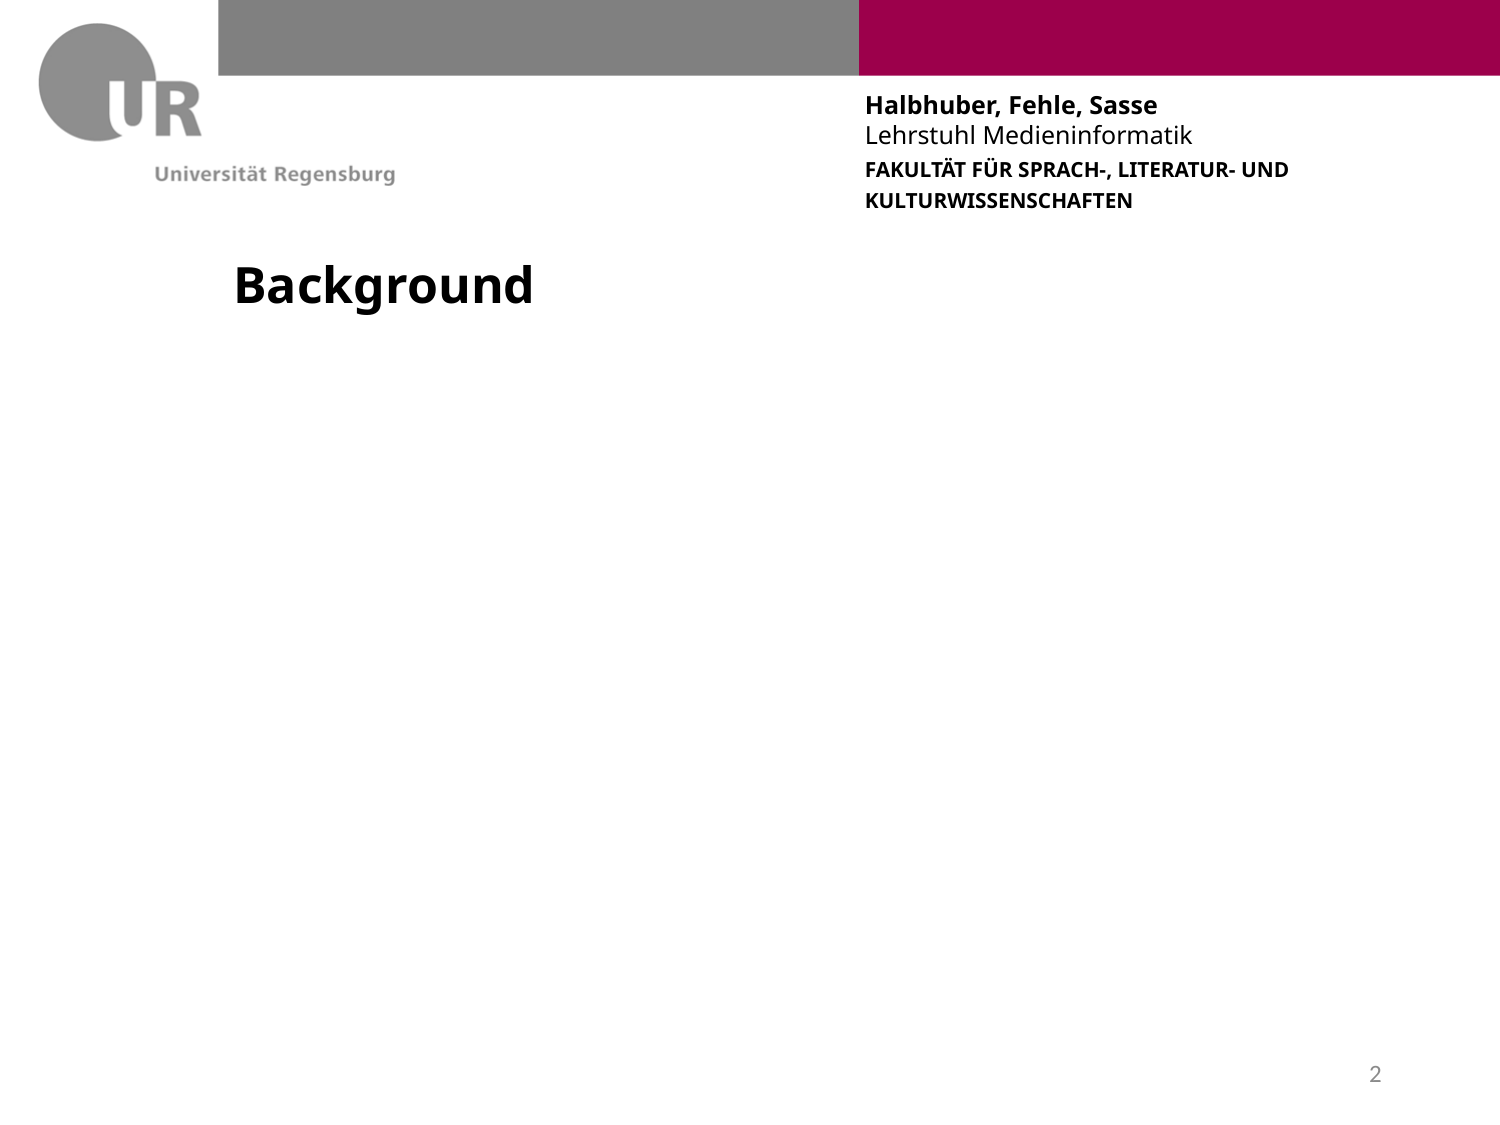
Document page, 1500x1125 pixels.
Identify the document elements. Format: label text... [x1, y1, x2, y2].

title Background [218, 246, 1398, 361]
slide_number 2 [1059, 1042, 1397, 1103]
picture [17, 18, 419, 209]
